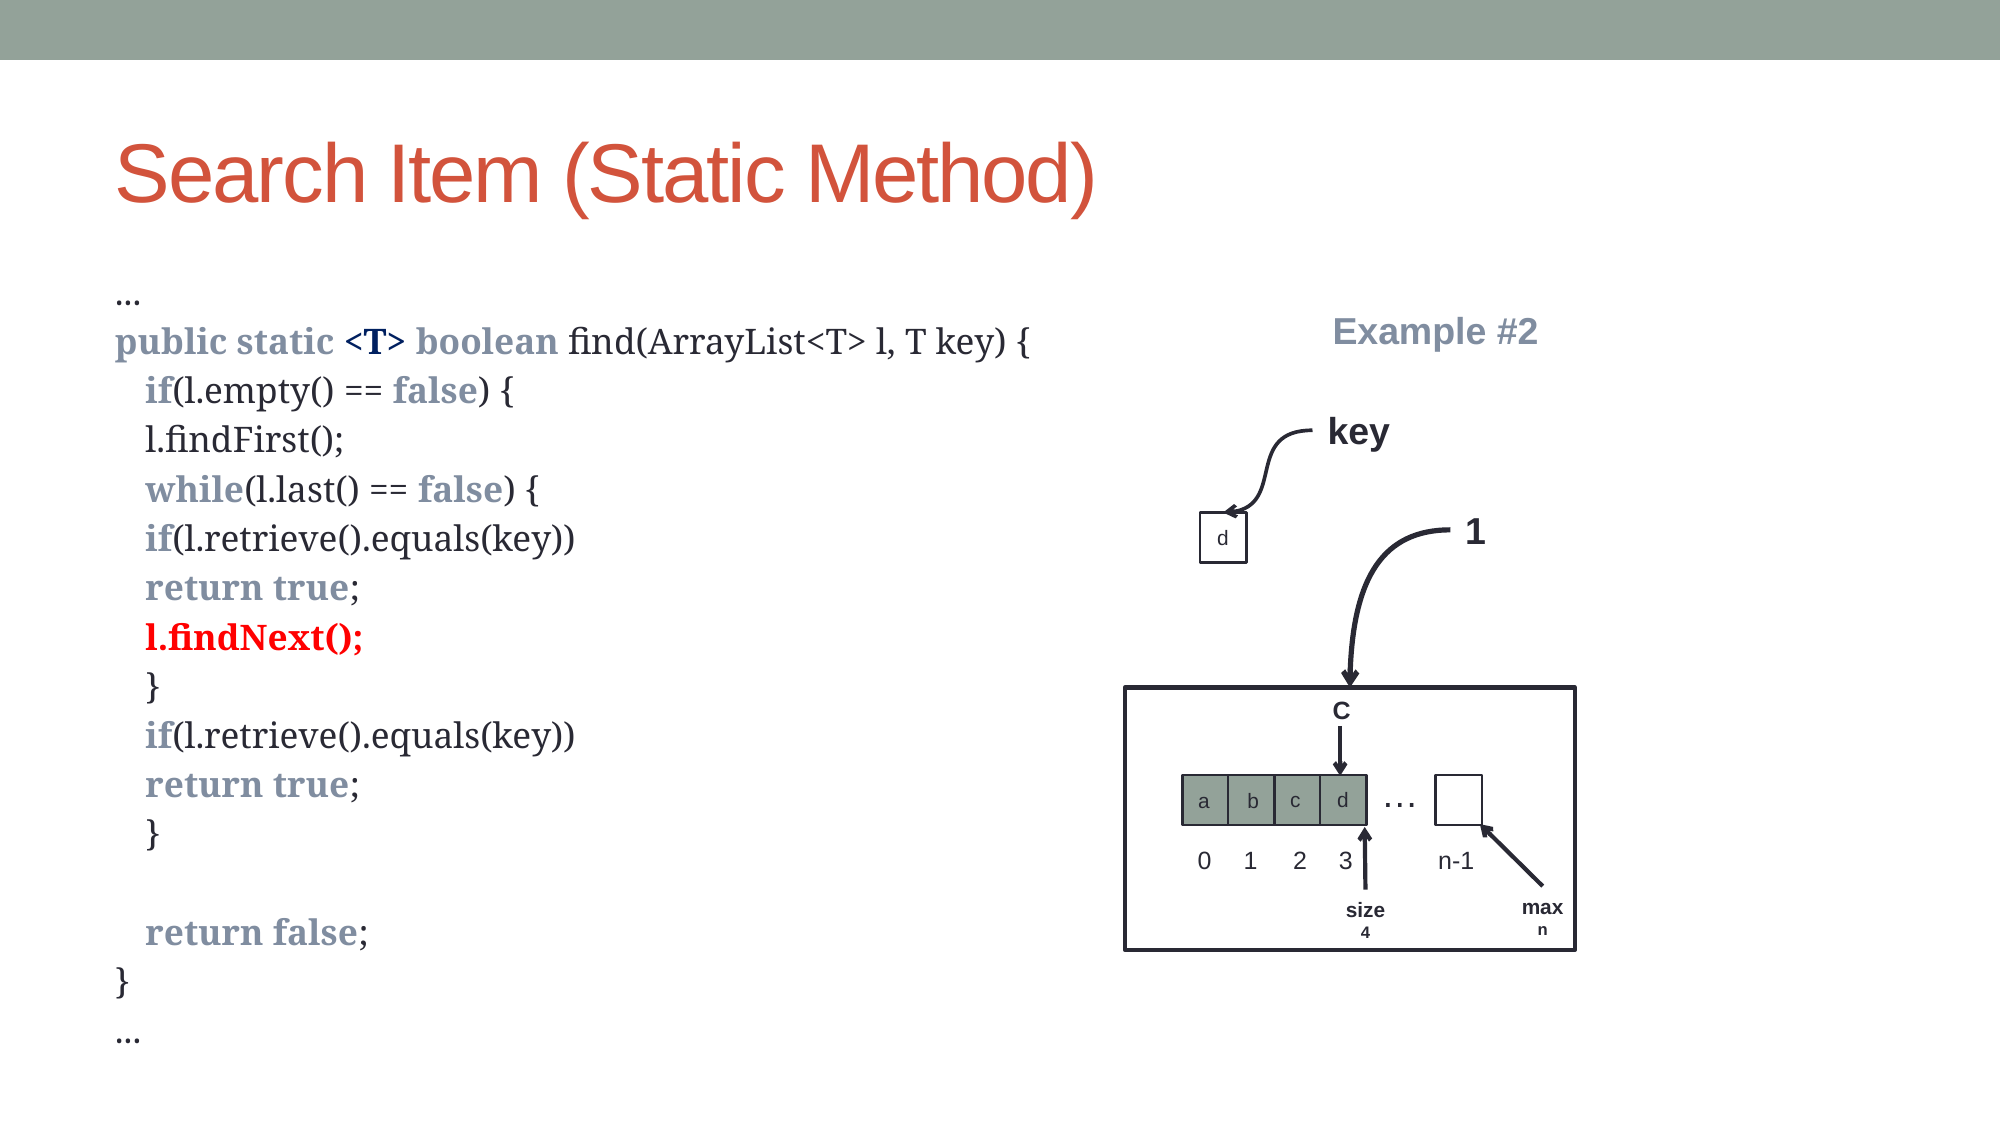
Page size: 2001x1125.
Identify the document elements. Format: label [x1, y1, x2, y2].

title [99, 87, 1900, 250]
text_box [1123, 499, 1579, 952]
list [99, 262, 1900, 1063]
text_box [1198, 399, 1405, 565]
text_box [1317, 299, 1554, 360]
